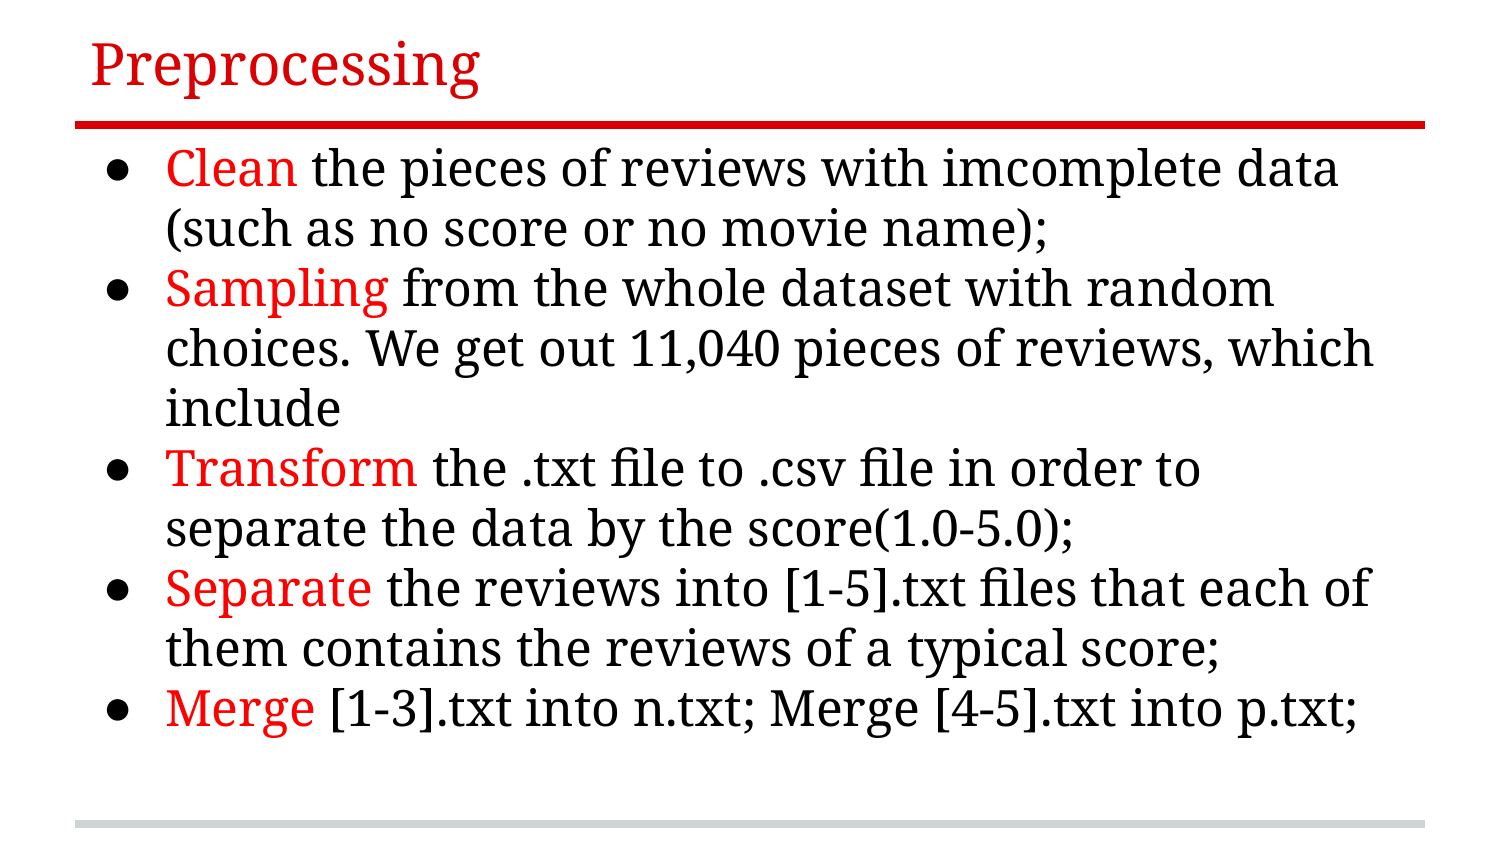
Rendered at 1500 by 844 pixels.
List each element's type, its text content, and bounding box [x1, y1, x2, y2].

title Preprocessing [75, 0, 1425, 112]
list Clean the pieces of reviews with imcomplete data (such as no score or no movie name); Sampling from the whole dataset with random choices. We get out 11,040 pieces of reviews, which include Transform the .txt file to .csv file in order to separate the data by the score(1.0-5.0); Separate the reviews into [1-5].txt files that each of them contains the reviews of a typical score; Merge [1-3].txt into n.txt; Merge [4-5].txt into p.txt; [75, 121, 1425, 733]
